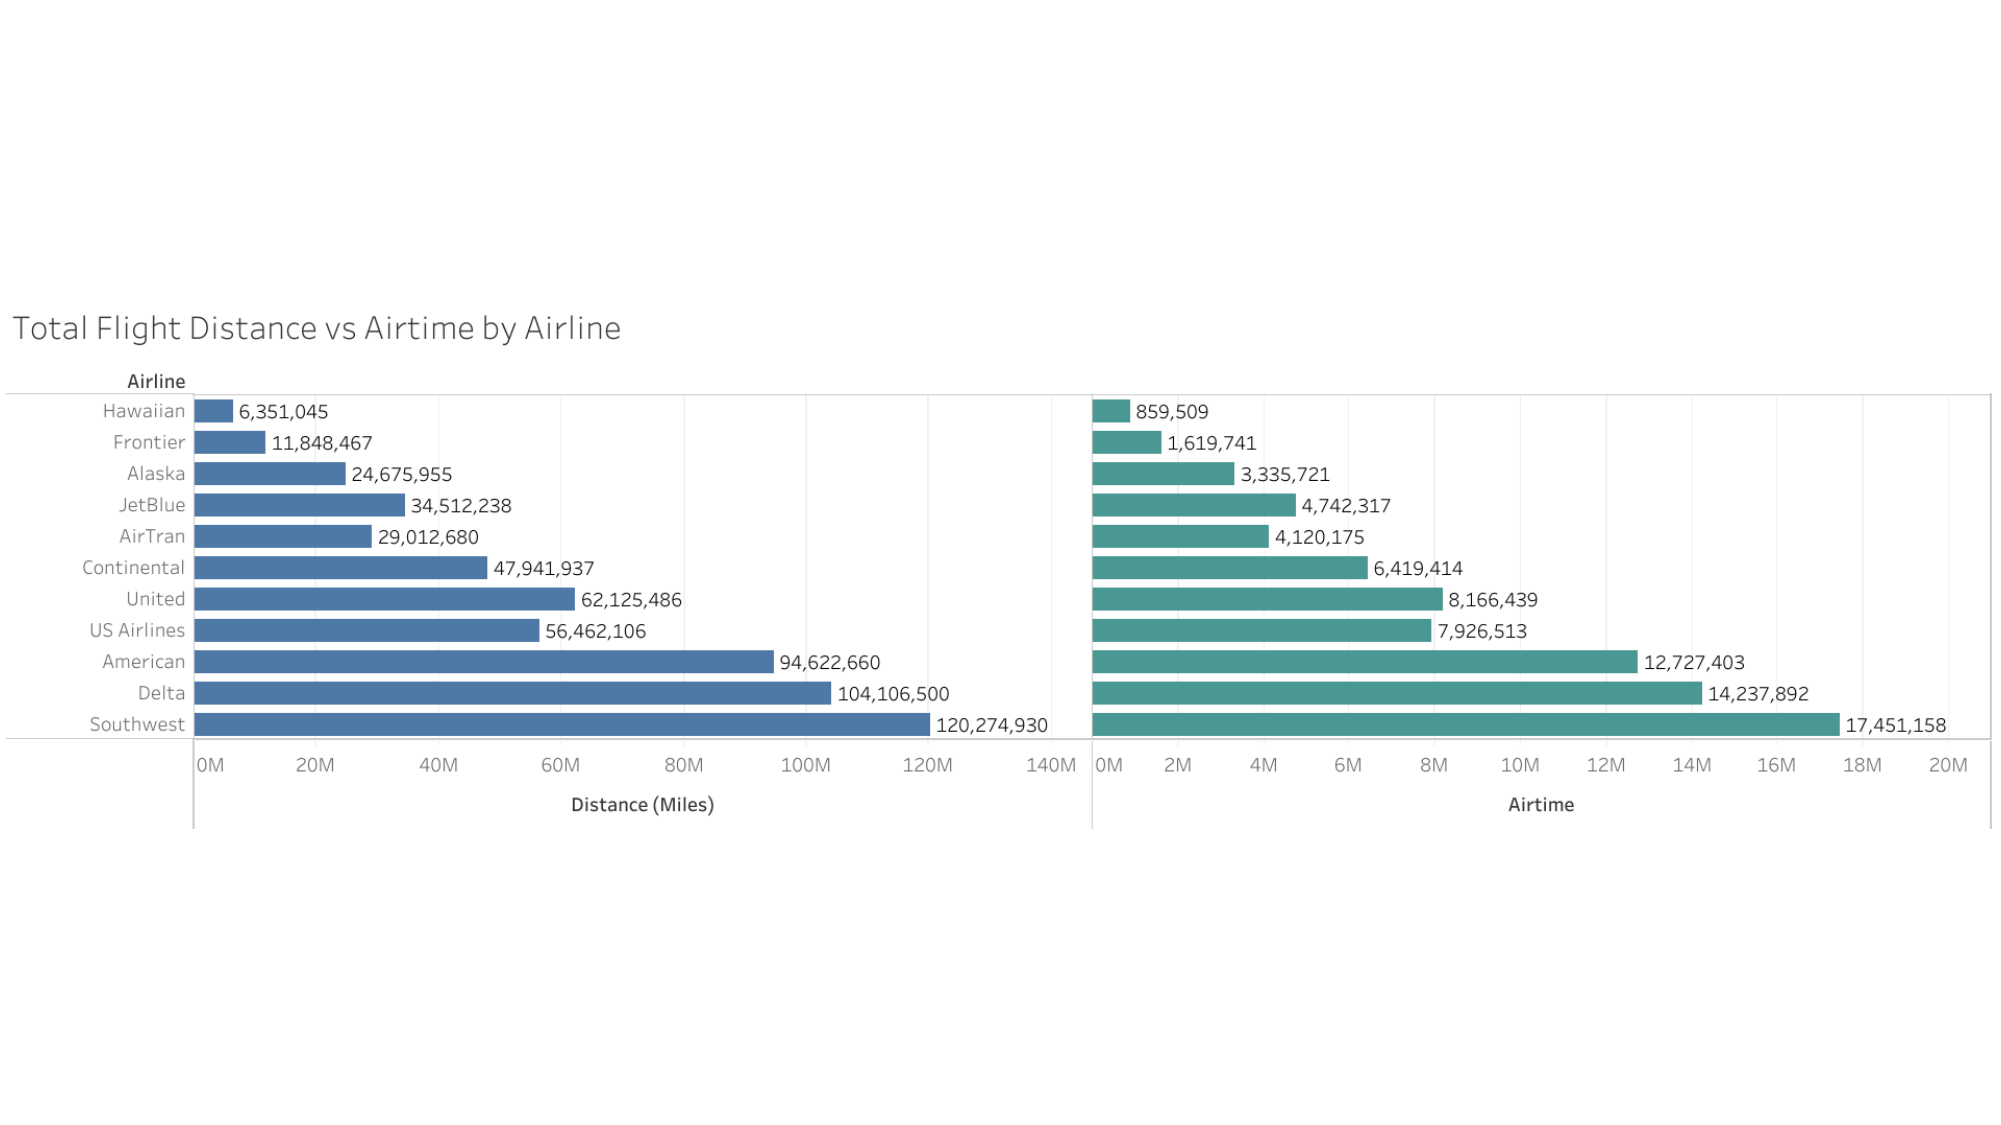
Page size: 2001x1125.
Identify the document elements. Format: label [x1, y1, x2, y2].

picture [6, 295, 1994, 830]
